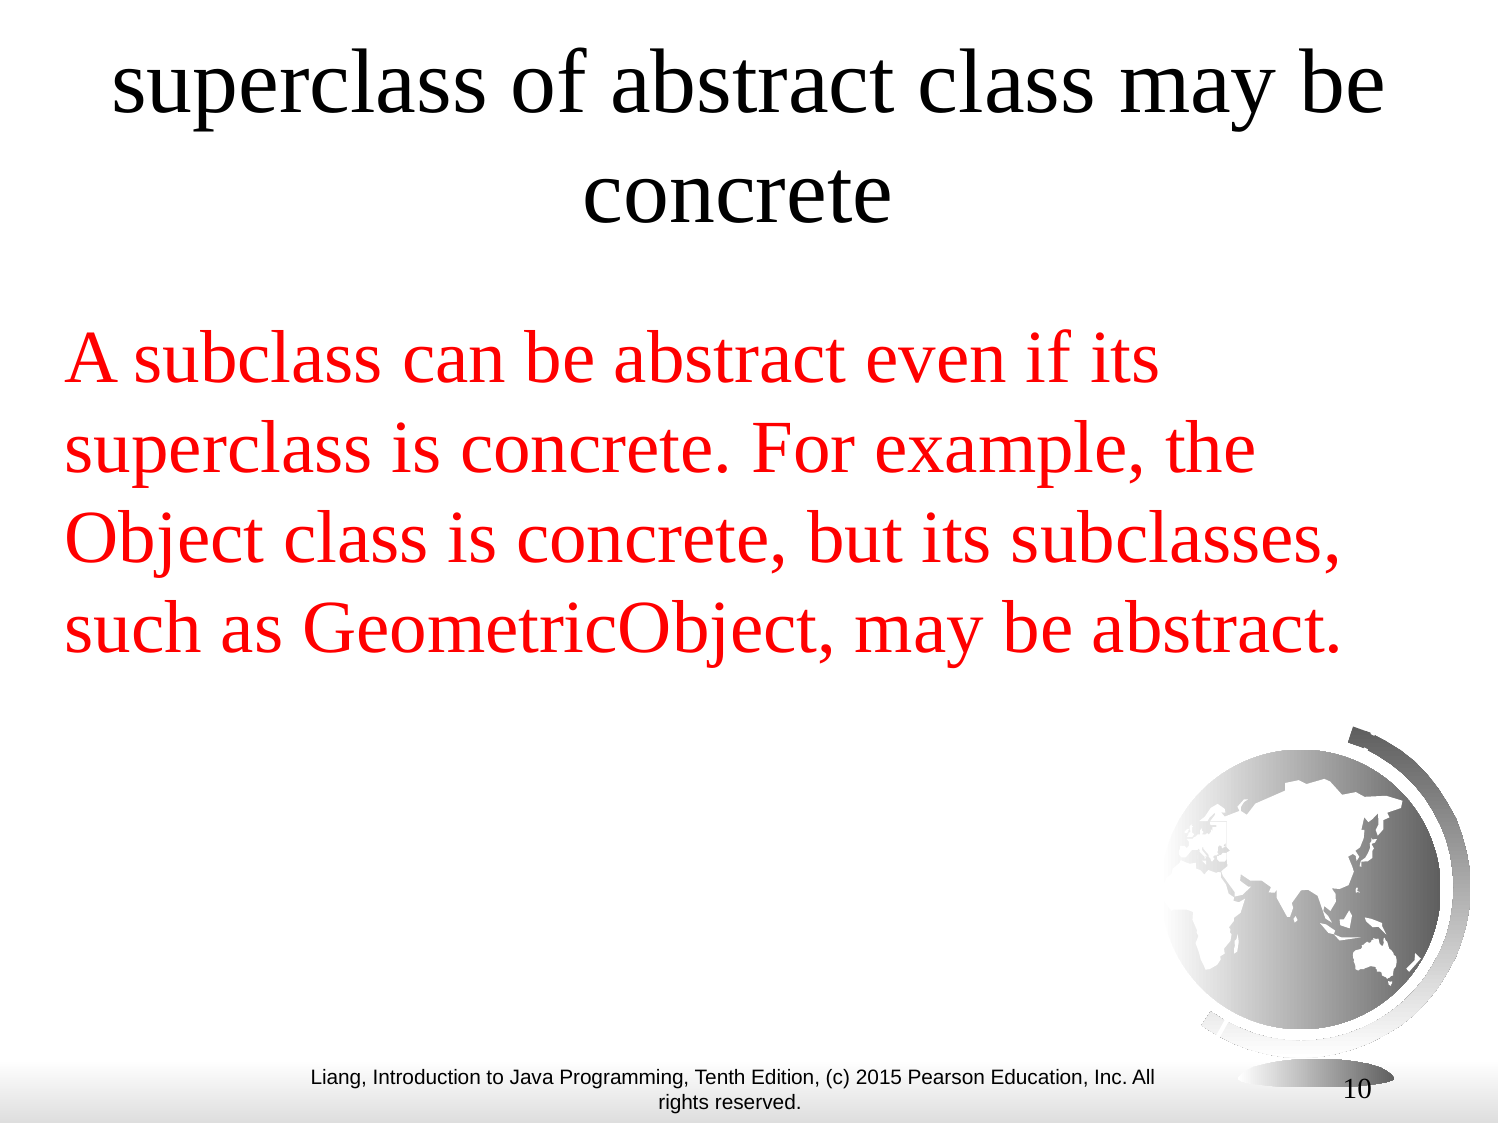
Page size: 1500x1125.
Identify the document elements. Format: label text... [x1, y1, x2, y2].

text_box [1074, 1049, 1388, 1125]
title superclass of abstract class may be concrete [37, 37, 1463, 225]
text_box A subclass can be abstract even if its superclass is concrete. For example, the Object class is concrete, but its subclasses, such as GeometricObject, may be abstract. [50, 299, 1450, 675]
